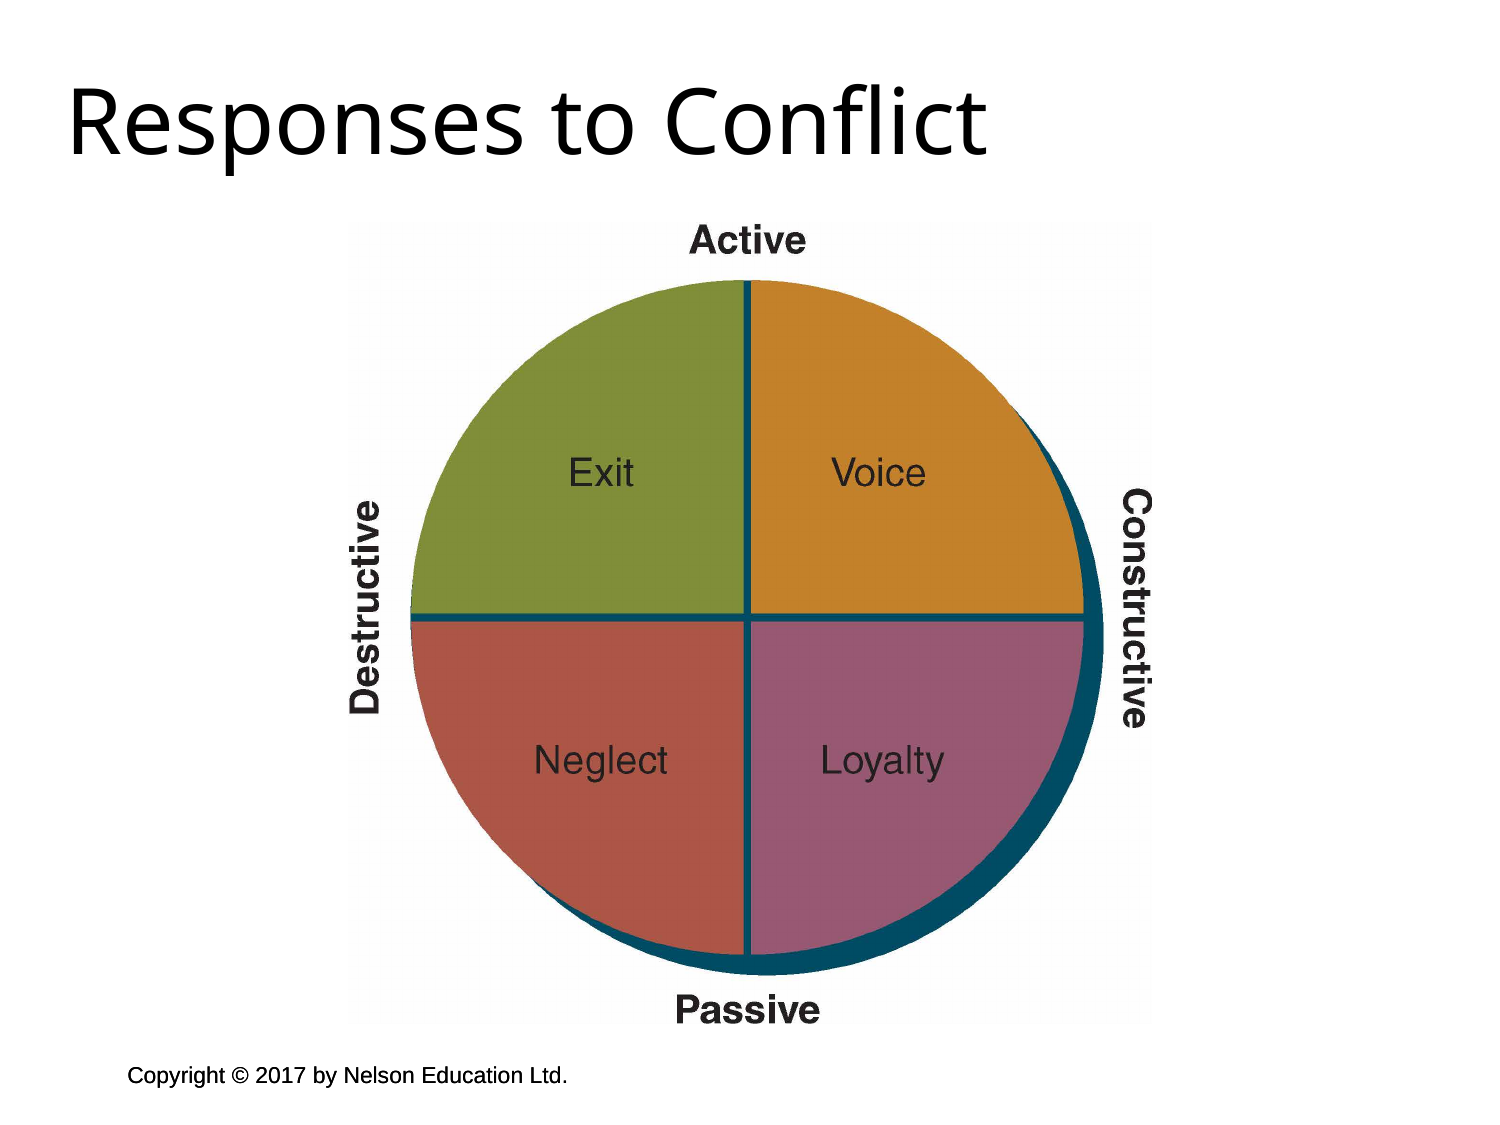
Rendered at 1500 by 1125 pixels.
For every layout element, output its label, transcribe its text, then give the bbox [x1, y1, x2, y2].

picture [348, 222, 1152, 1024]
text_box Responses to Conflict [50, 67, 1424, 197]
